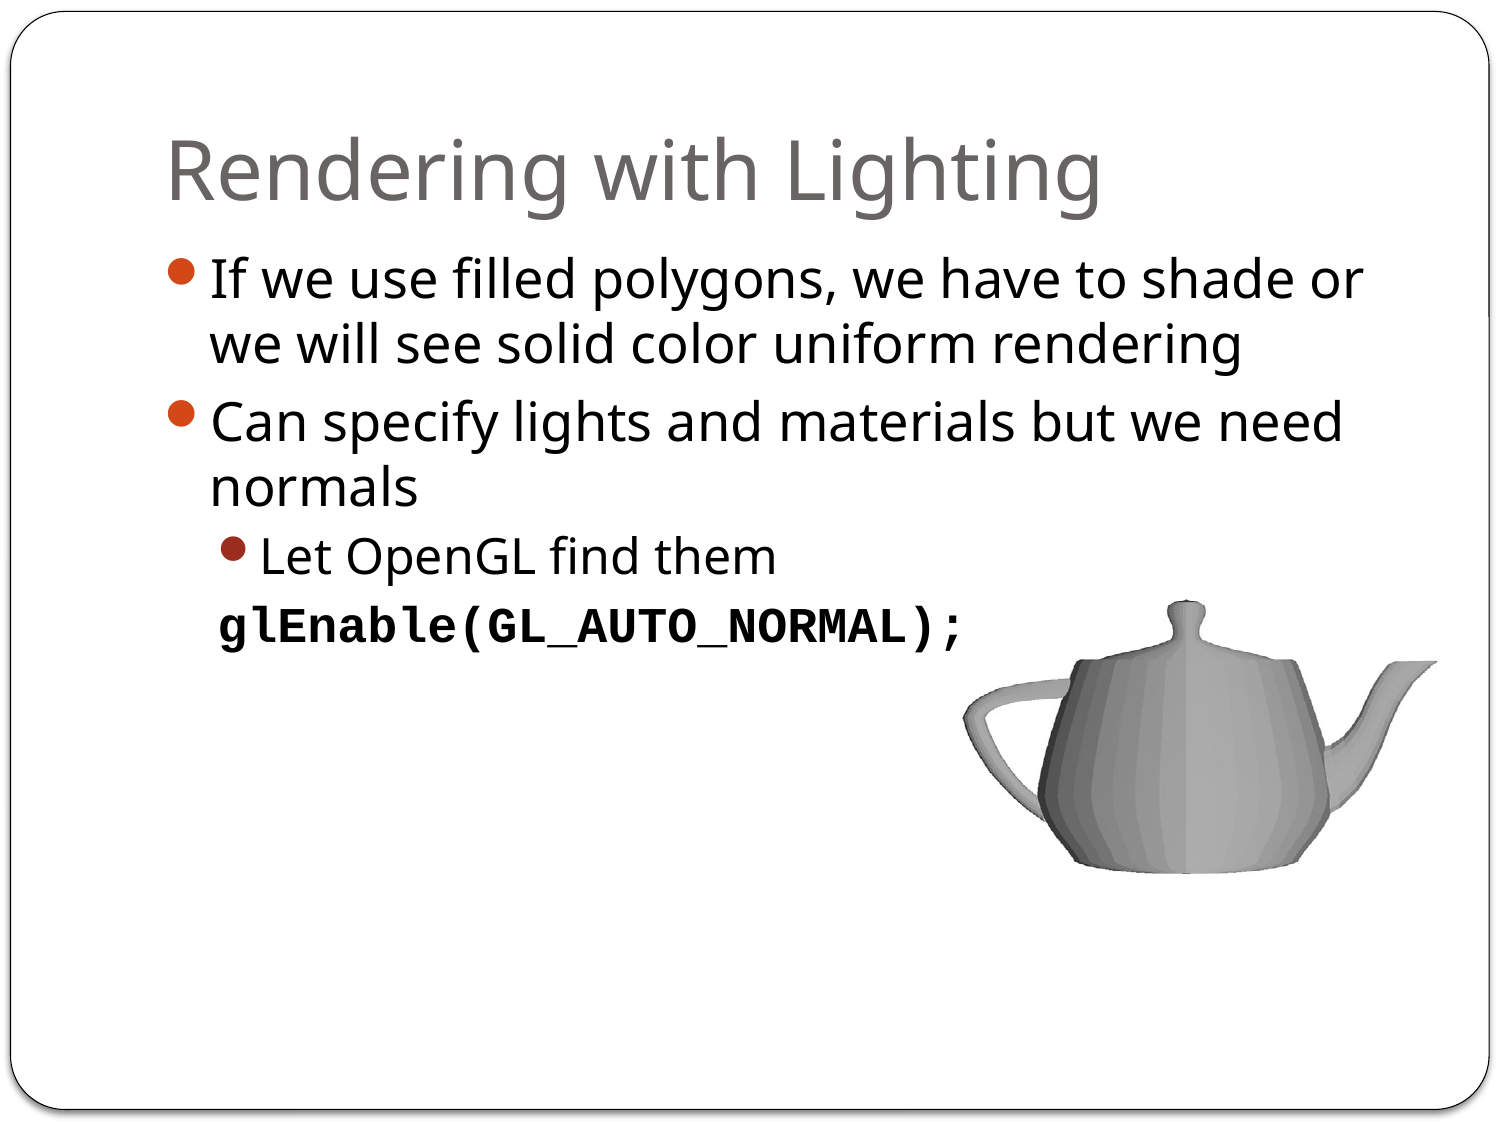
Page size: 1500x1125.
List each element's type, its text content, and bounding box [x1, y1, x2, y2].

picture [962, 599, 1438, 874]
title Rendering with Lighting [150, 45, 1425, 233]
list If we use filled polygons, we have to shade or we will see solid color uniform rendering Can specify lights and materials but we need normals Let OpenGL find them glEnable(GL_AUTO_NORMAL); [150, 237, 1425, 988]
